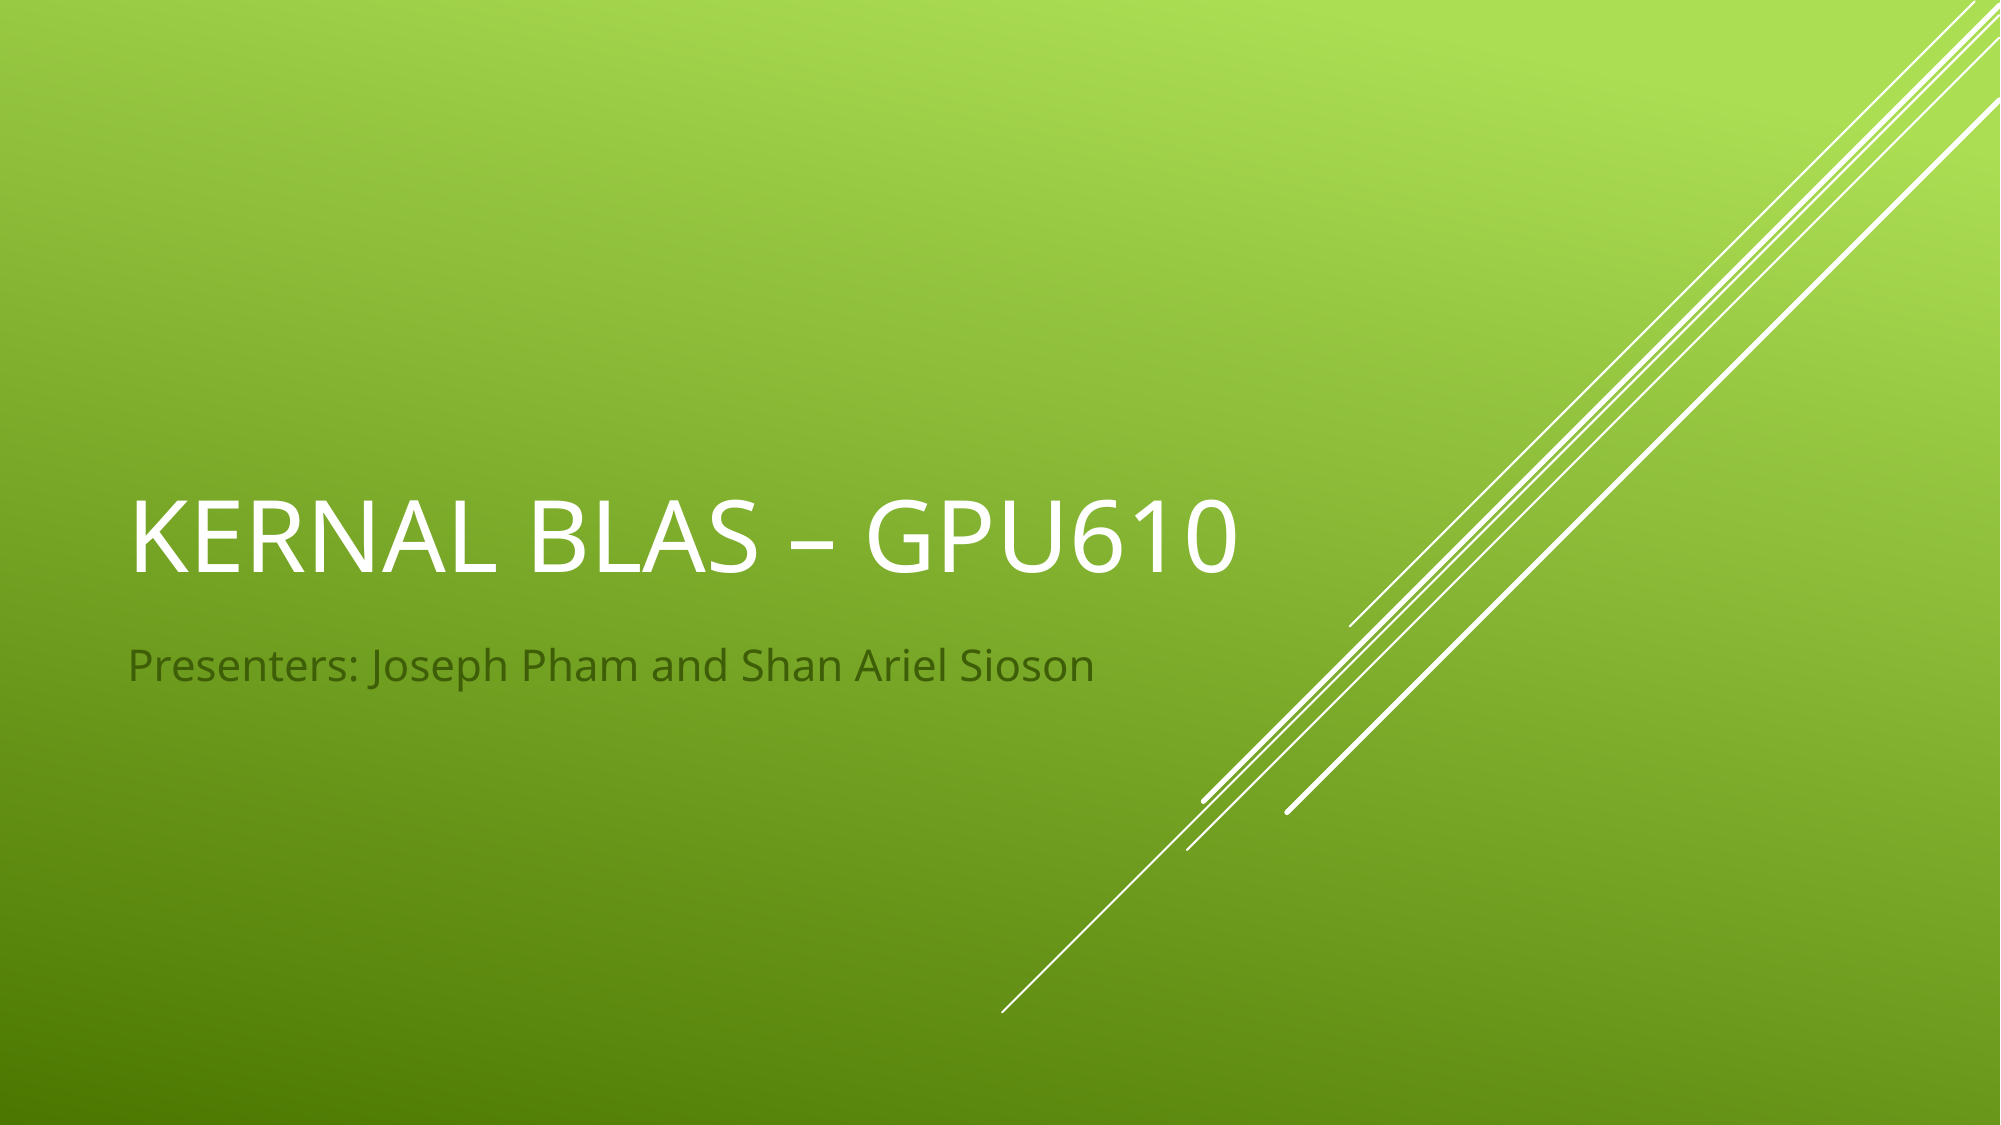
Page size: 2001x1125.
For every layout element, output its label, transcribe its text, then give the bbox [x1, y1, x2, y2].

subtitle Presenters: Joseph Pham and Shan Ariel Sioson [112, 630, 1163, 950]
title KERNAL BLAS – GPU610 [112, 112, 1425, 600]
